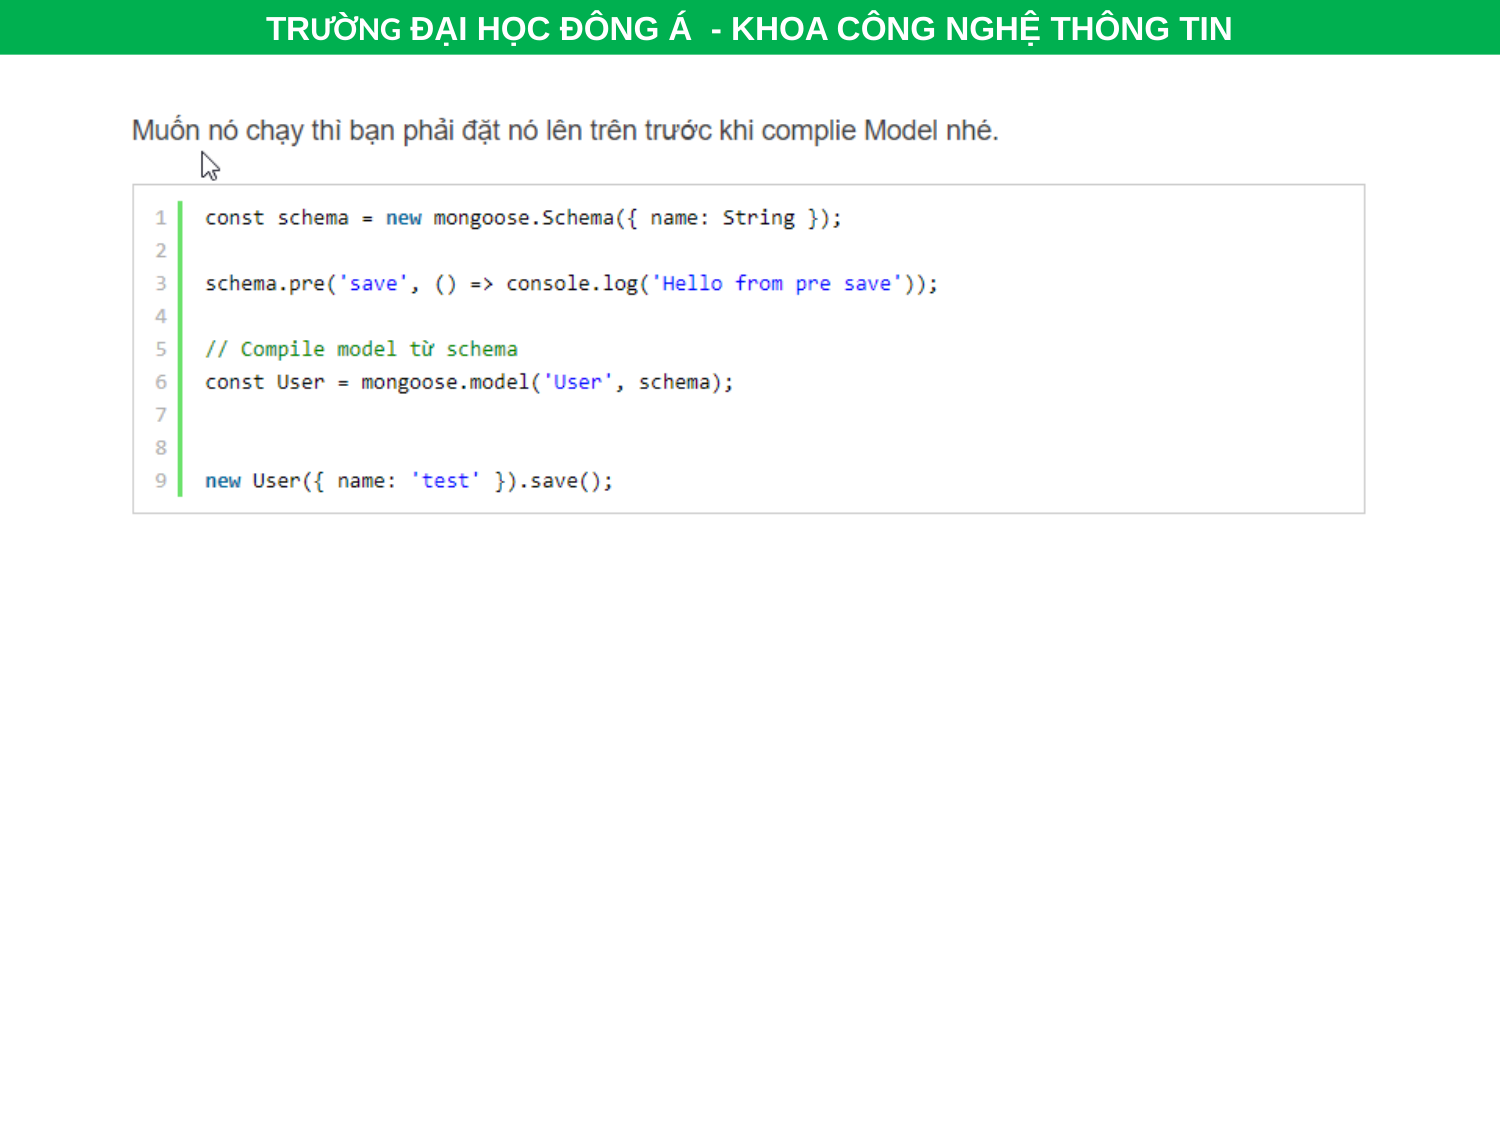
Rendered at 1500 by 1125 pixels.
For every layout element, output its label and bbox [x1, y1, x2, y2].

picture [117, 87, 1383, 530]
